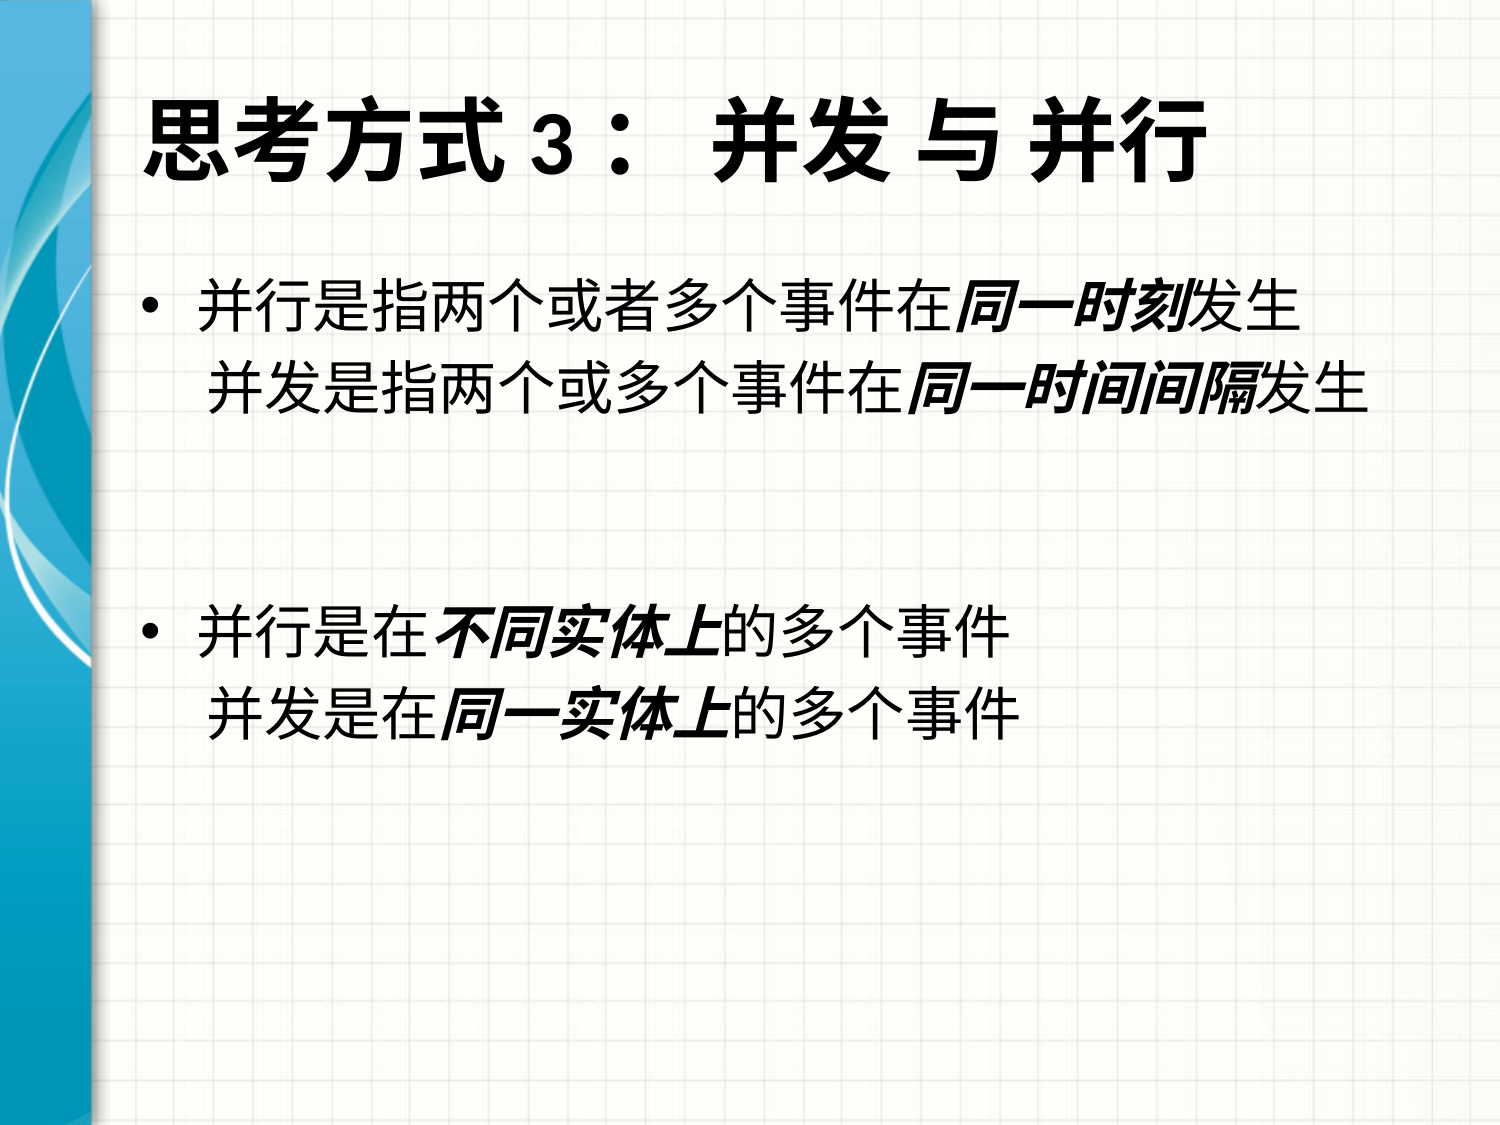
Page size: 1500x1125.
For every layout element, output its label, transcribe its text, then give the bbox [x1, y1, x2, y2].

title 思考方式3： 并发 与 并行 [125, 44, 1450, 232]
list 并行是指两个或者多个事件在同一时刻发生 并发是指两个或多个事件在同一时间间隔发生 并行是在不同实体上的多个事件 并发是在同一实体上的多个事件 [125, 261, 1450, 967]
picture [0, 0, 1500, 1125]
